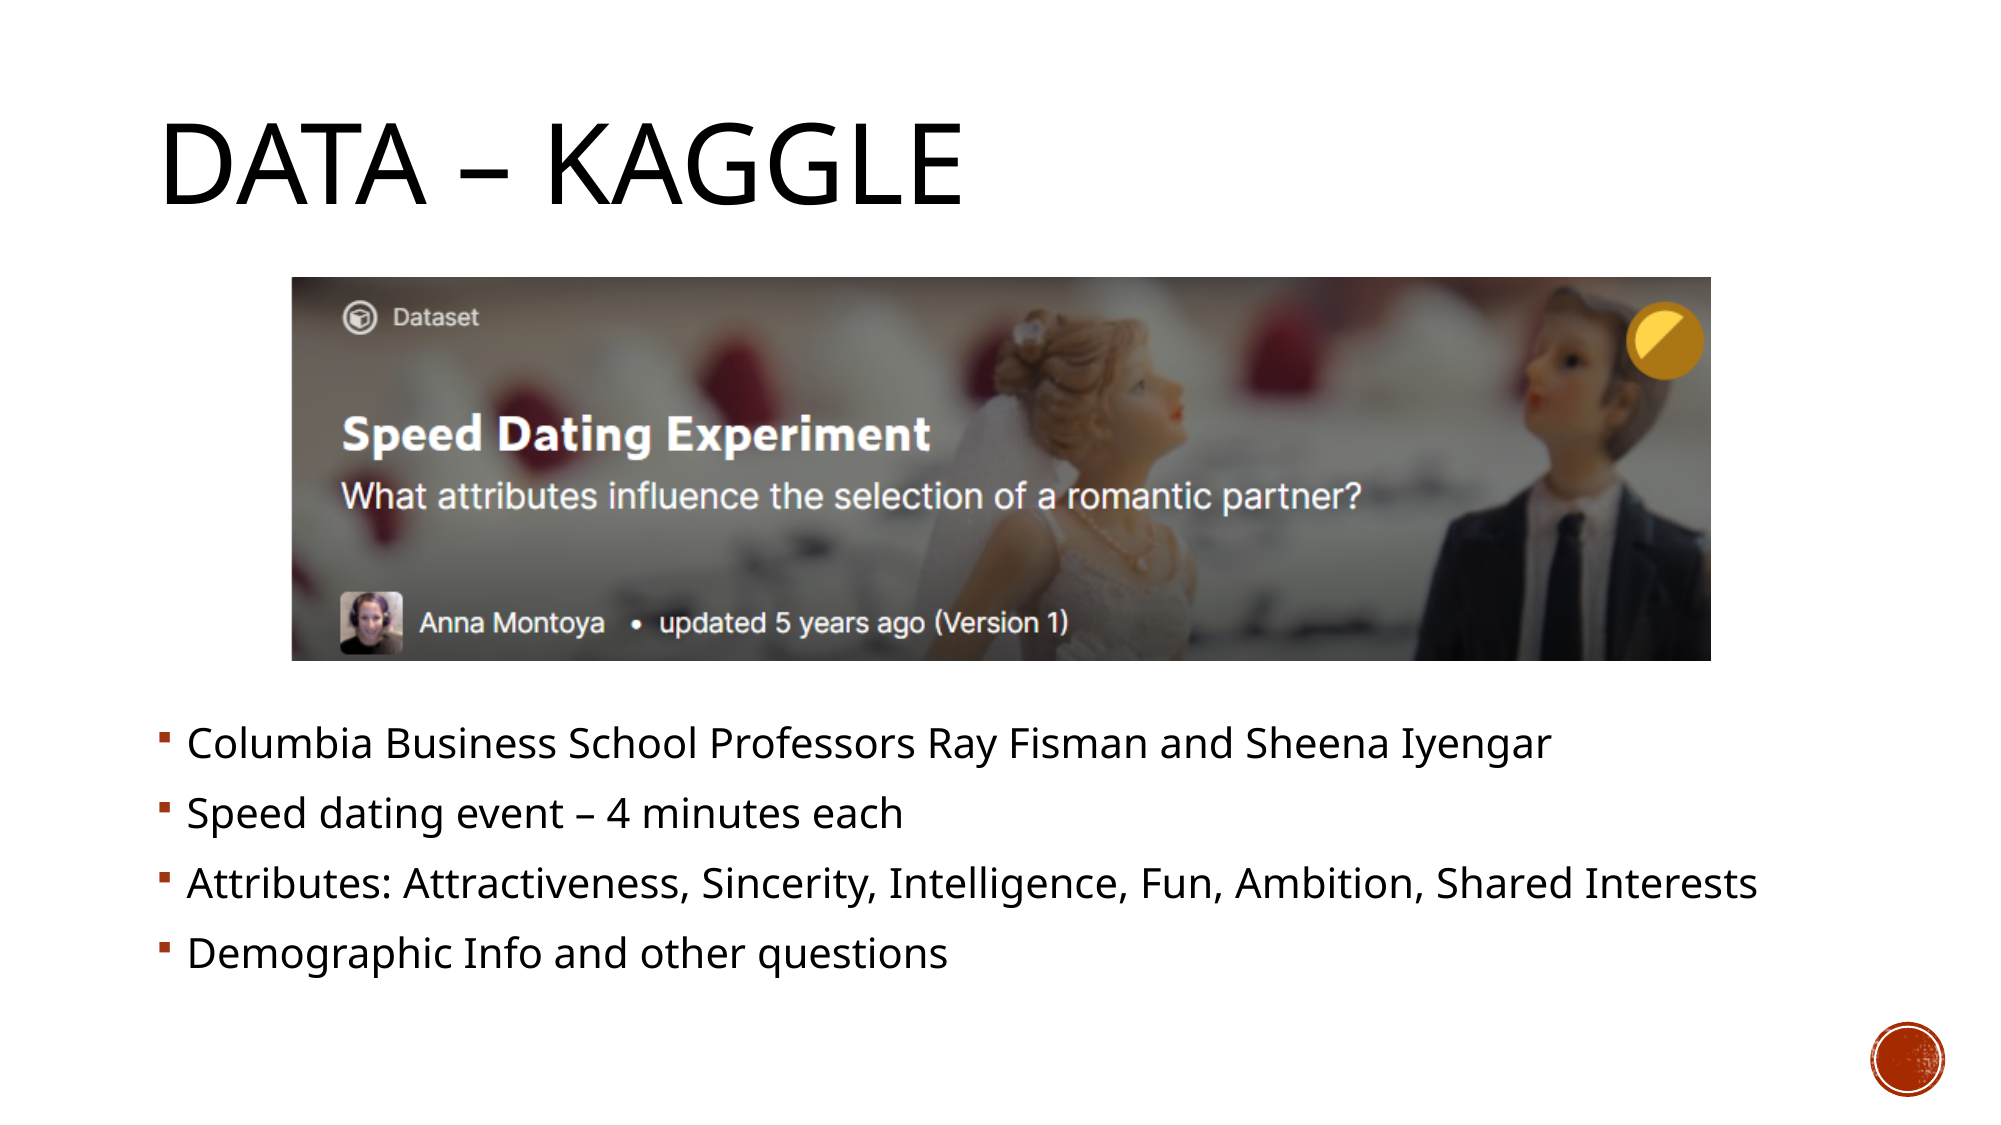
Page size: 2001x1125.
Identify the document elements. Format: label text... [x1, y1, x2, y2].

picture [289, 277, 1711, 660]
list Columbia Business School Professors Ray Fisman and Sheena Iyengar Speed dating event – 4 minutes each Attributes: Attractiveness, Sincerity, Intelligence, Fun, Ambition, Shared Interests Demographic Info and other questions [141, 714, 1865, 1041]
title Data – Kaggle [141, 59, 1809, 278]
